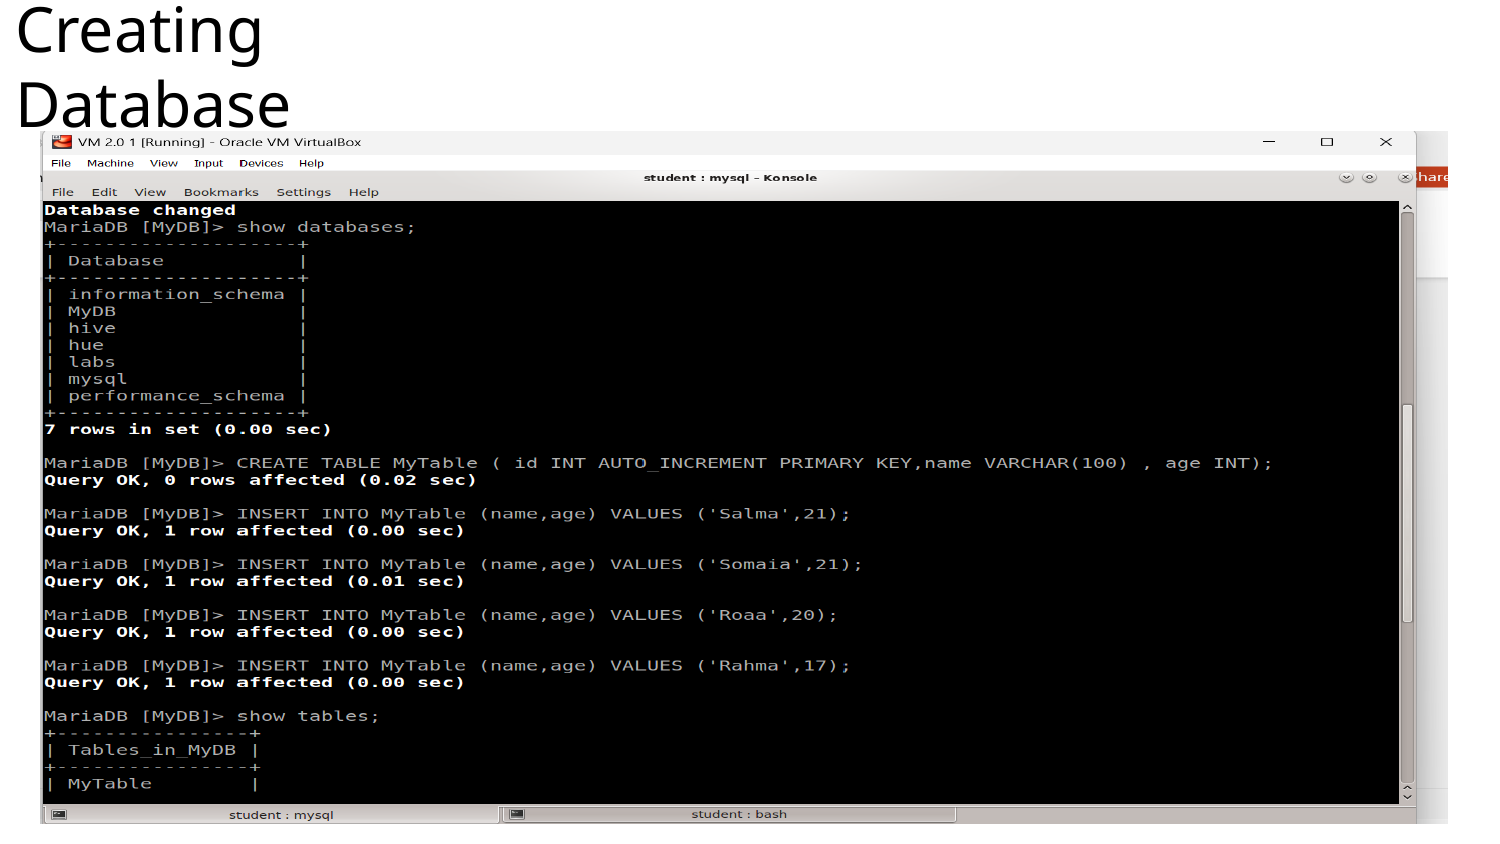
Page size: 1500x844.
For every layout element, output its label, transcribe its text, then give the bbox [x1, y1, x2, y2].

picture [39, 131, 1448, 824]
title Creating Database [0, 13, 574, 118]
